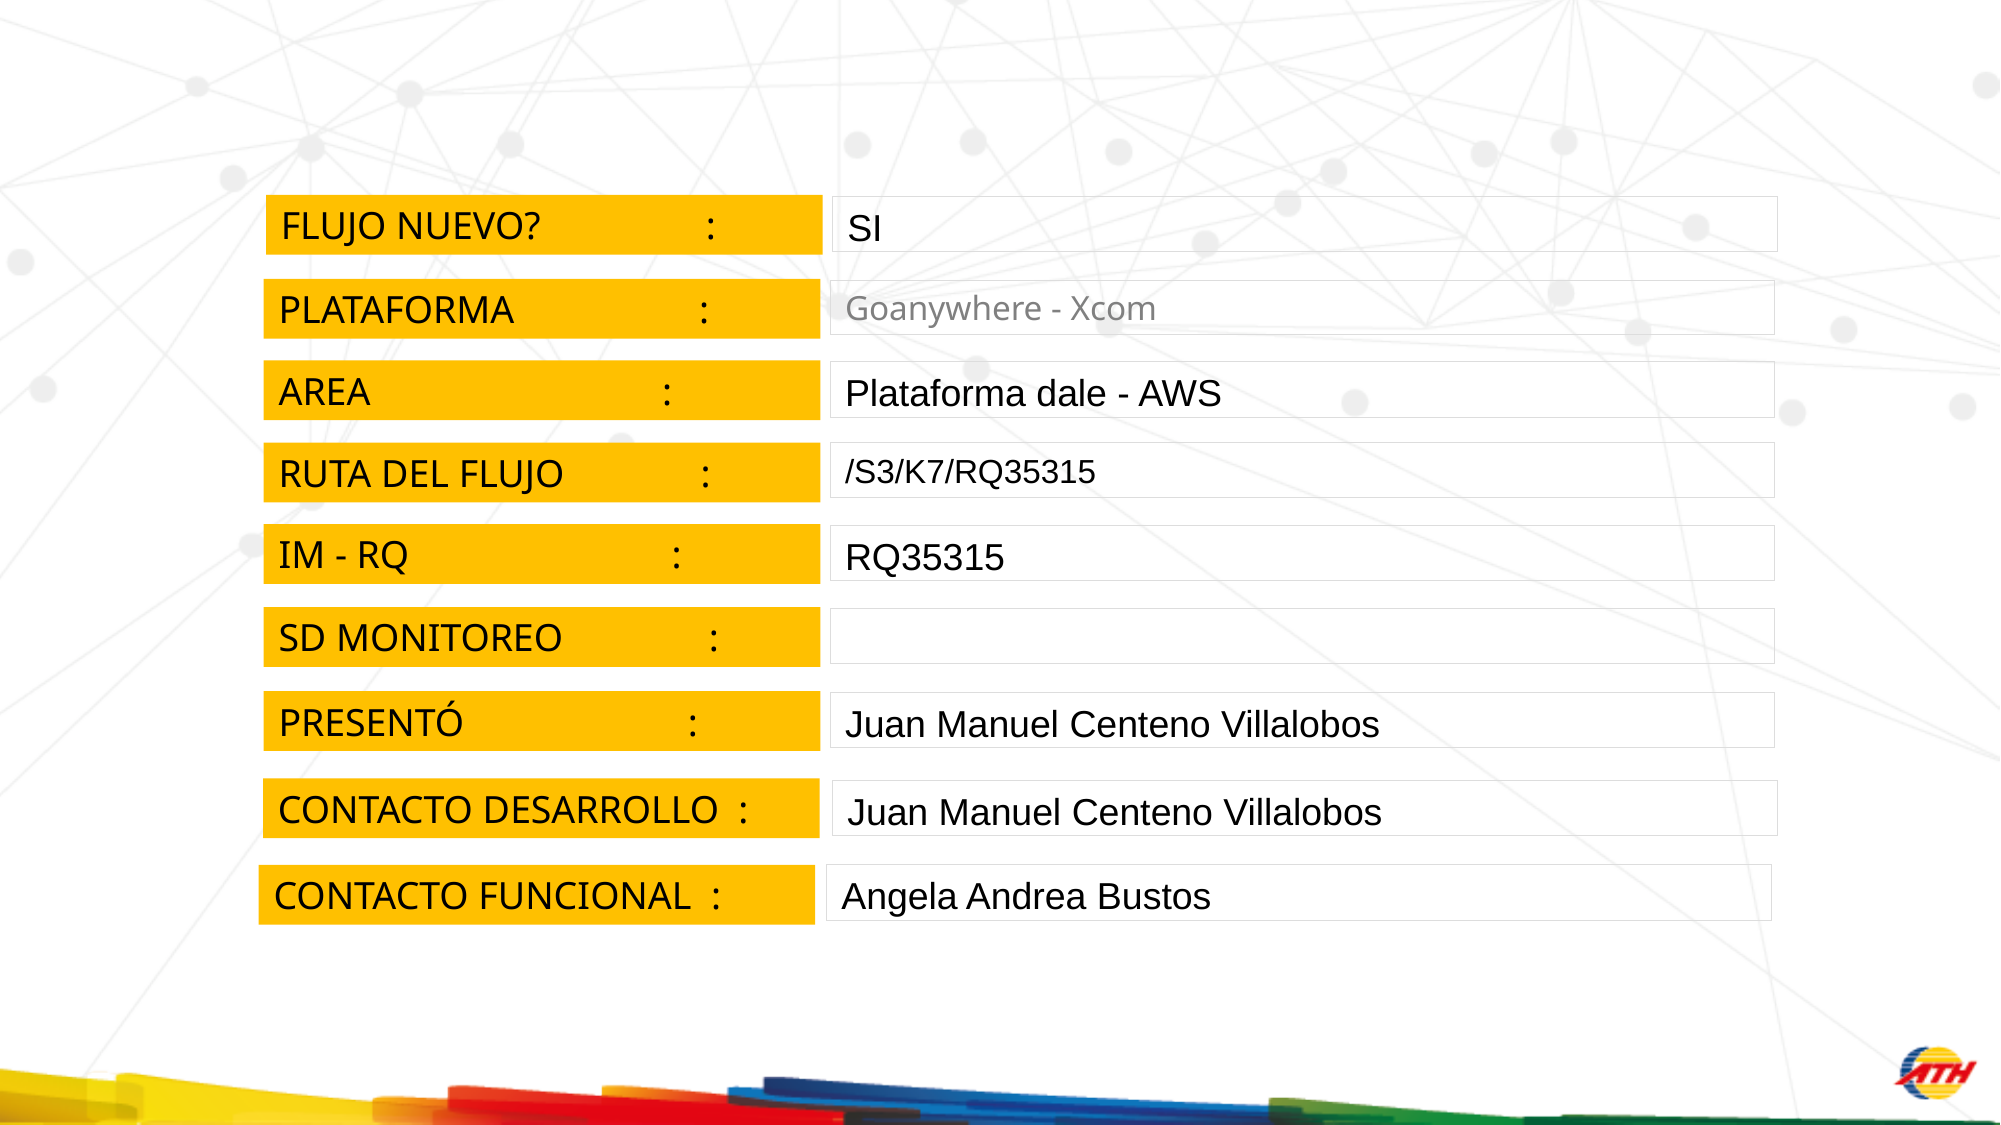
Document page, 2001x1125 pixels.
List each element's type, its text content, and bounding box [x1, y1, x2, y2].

text_box RUTA DEL FLUJO : [263, 442, 821, 503]
text_box CONTACTO FUNCIONAL : [258, 864, 816, 925]
text_box Angela Andrea Bustos [826, 864, 1772, 921]
text_box Goanywhere - Xcom [830, 280, 1775, 335]
text_box Plataforma dale - AWS [830, 361, 1775, 418]
text_box . [0, 0, 2000, 1125]
text_box Juan Manuel Centeno Villalobos [830, 692, 1775, 748]
text_box PLATAFORMA : [263, 278, 821, 339]
text_box SD MONITOREO : [263, 607, 821, 667]
text_box Juan Manuel Centeno Villalobos [832, 780, 1778, 836]
text_box /S3/K7/RQ35315 [830, 442, 1775, 498]
text_box IM - RQ : [263, 524, 821, 584]
text_box [830, 608, 1775, 664]
text_box PRESENTÓ : [263, 691, 821, 751]
text_box RQ35315 [830, 525, 1775, 581]
text_box CONTACTO DESARROLLO : [263, 778, 820, 839]
text_box FLUJO NUEVO? : [266, 194, 823, 255]
text_box SI [832, 196, 1778, 252]
text_box AREA : [263, 360, 821, 421]
